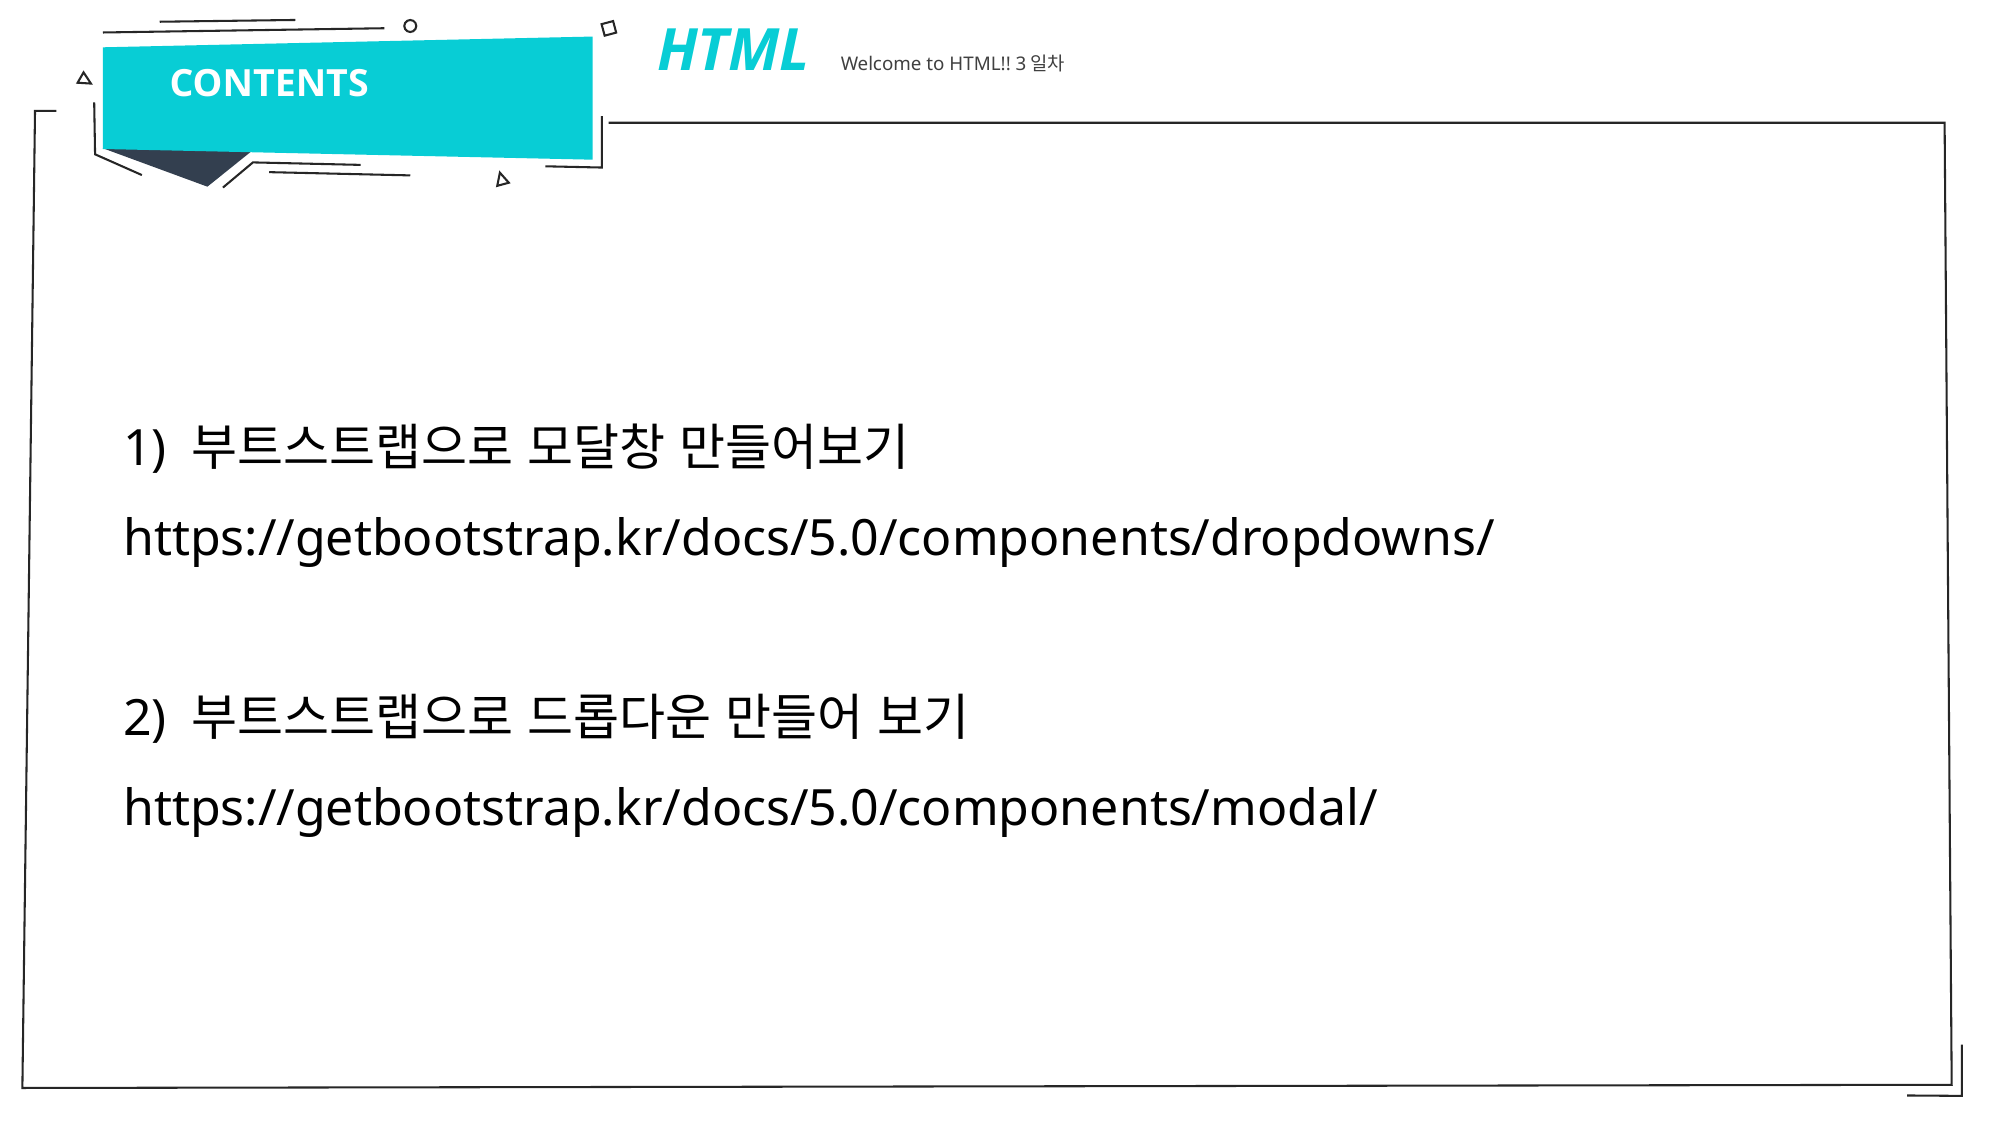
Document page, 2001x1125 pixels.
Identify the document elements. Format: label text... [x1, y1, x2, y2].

text_box HTML Welcome to HTML!! 3일차 [642, 5, 1867, 90]
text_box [79, 19, 616, 188]
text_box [22, 110, 1962, 1096]
